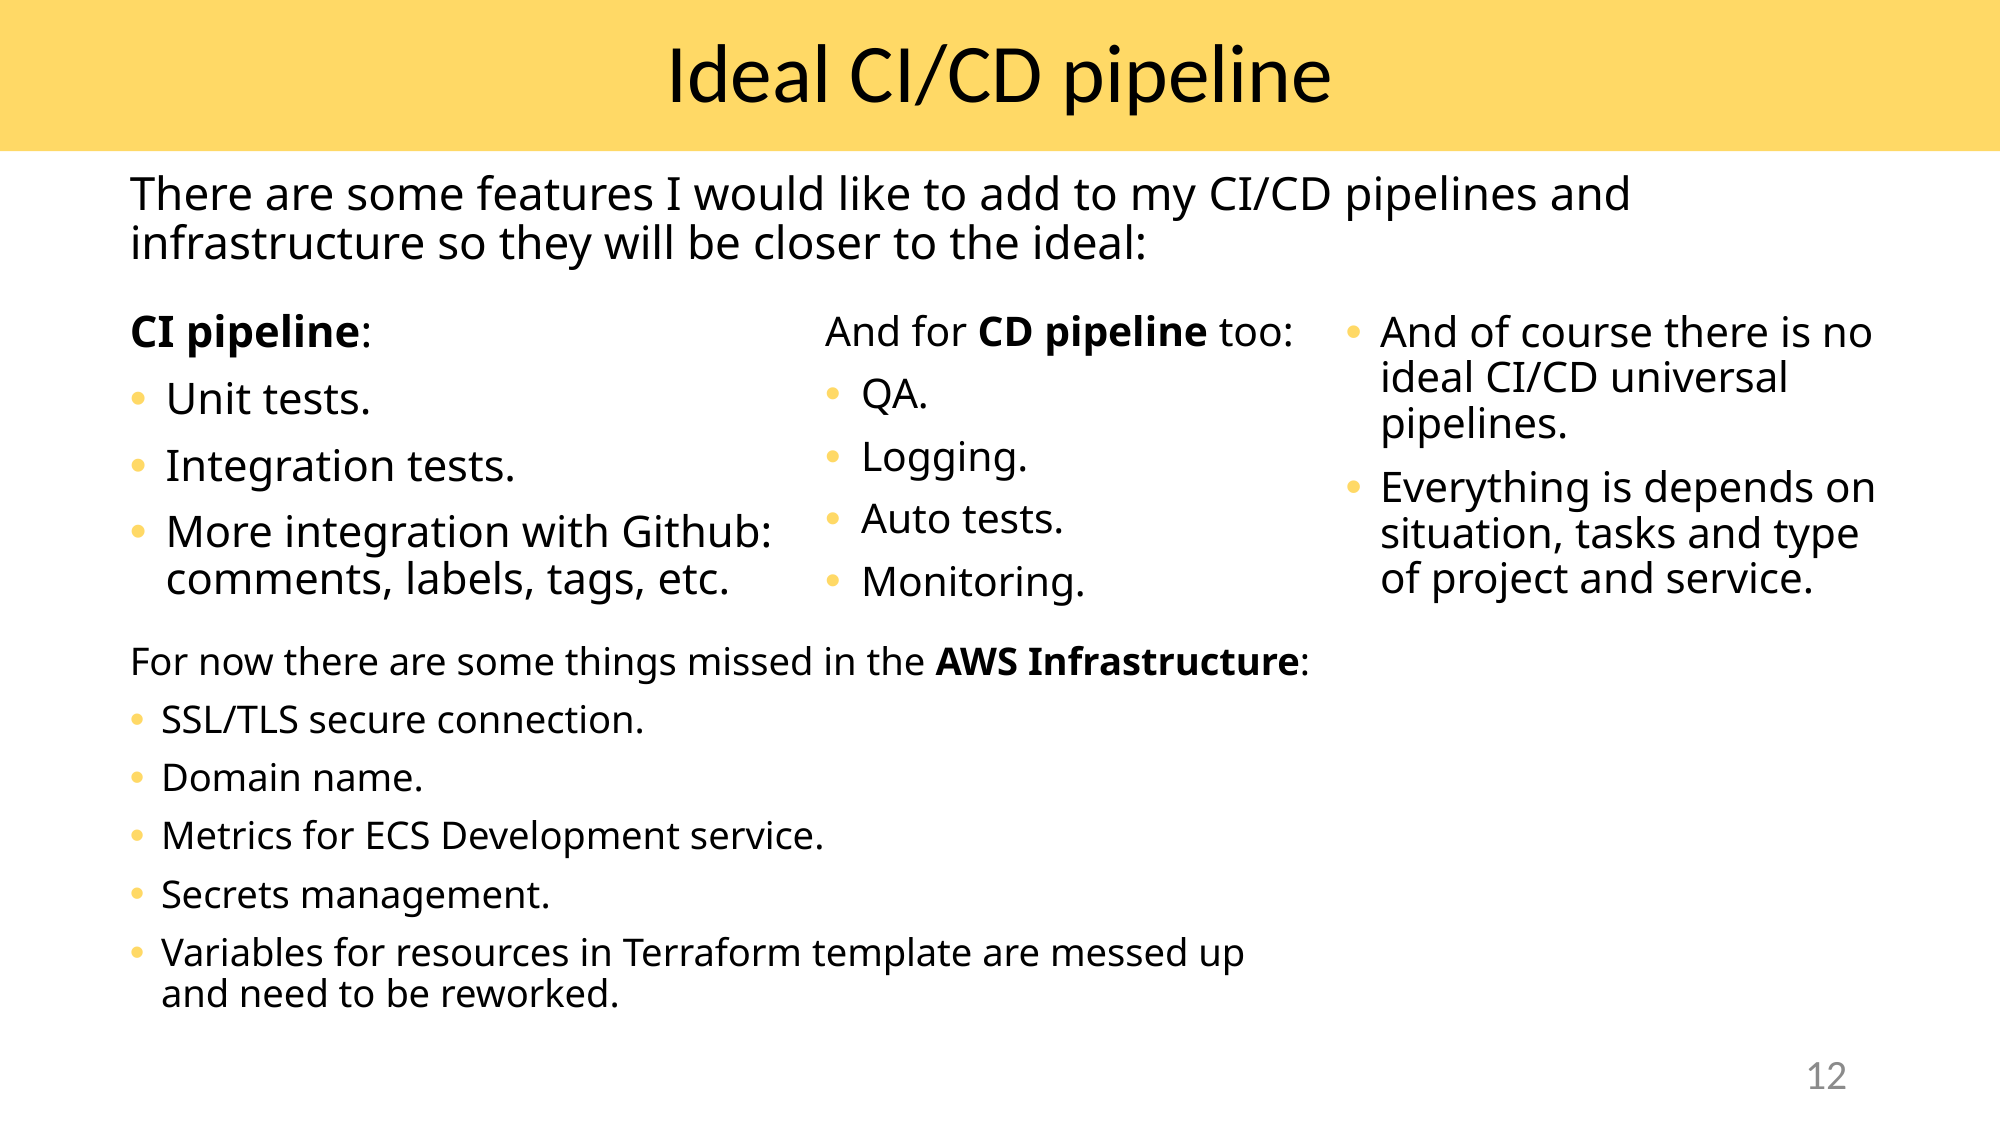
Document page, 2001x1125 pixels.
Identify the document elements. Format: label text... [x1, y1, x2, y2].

list CI pipeline: Unit tests. Integration tests. More integration with Github: comments, labels, tags, etc. [114, 302, 810, 616]
text_box And of course there is no ideal CI/CD universal pipelines. Everything is depends on situation, tasks and type of project and service. [1330, 303, 1923, 617]
text_box There are some features I would like to add to my CI/CD pipelines and infrastructure so they will be closer to the ideal: [114, 163, 1923, 281]
slide_number 12 [1412, 1042, 1863, 1103]
text_box For now there are some things missed in the AWS Infrastructure: SSL/TLS secure connection. Domain name. Metrics for ECS Development service. Secrets management. Variables for resources in Terraform template are messed up and need to be reworked. [114, 635, 1331, 1064]
text_box And for CD pipeline too: QA. Logging. Auto tests. Monitoring. [809, 303, 1330, 617]
title Ideal CI/CD pipeline [0, 0, 2000, 152]
